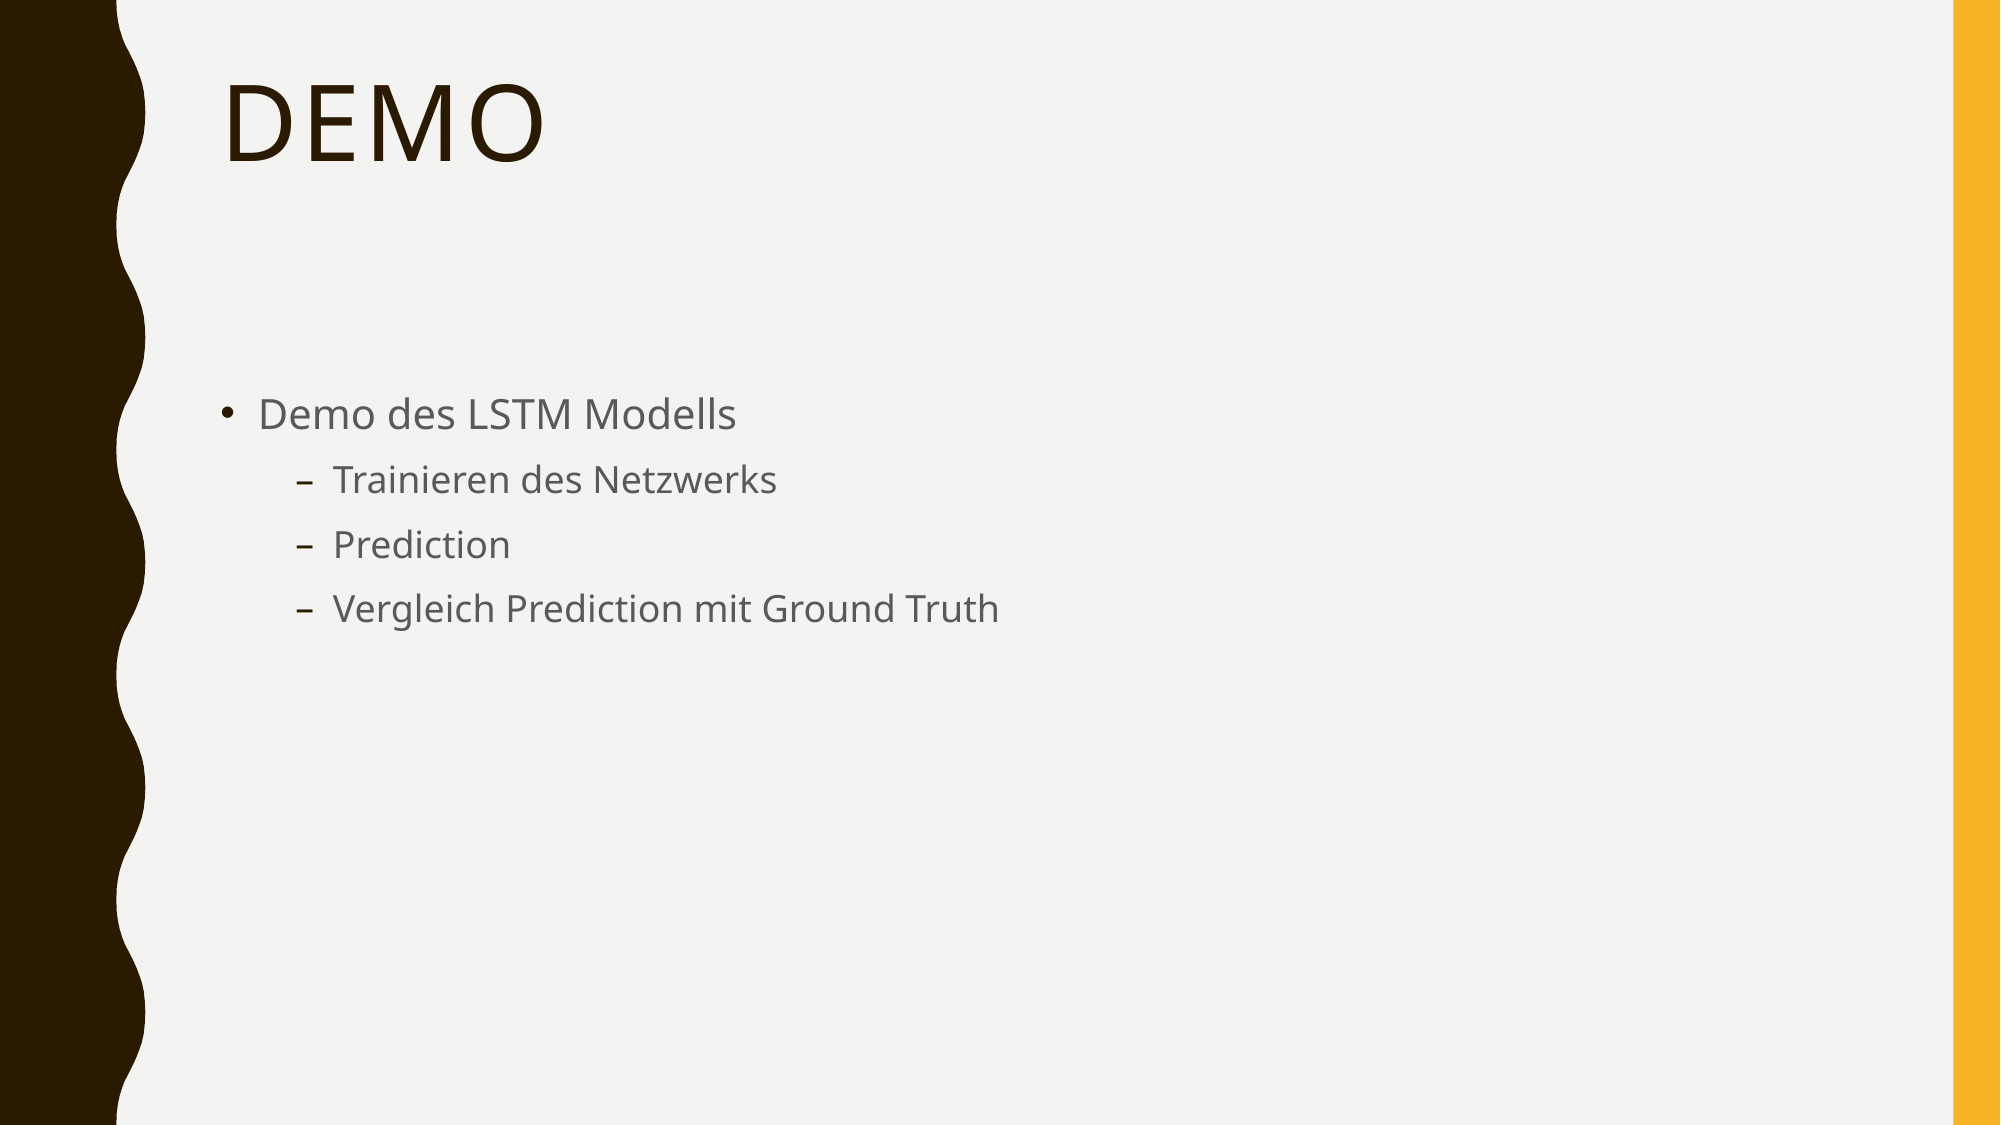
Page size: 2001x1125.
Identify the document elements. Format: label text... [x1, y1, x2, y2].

title DEMO [205, 62, 1875, 308]
list Demo des LSTM Modells Trainieren des Netzwerks Prediction Vergleich Prediction mit Ground Truth [205, 375, 1875, 965]
